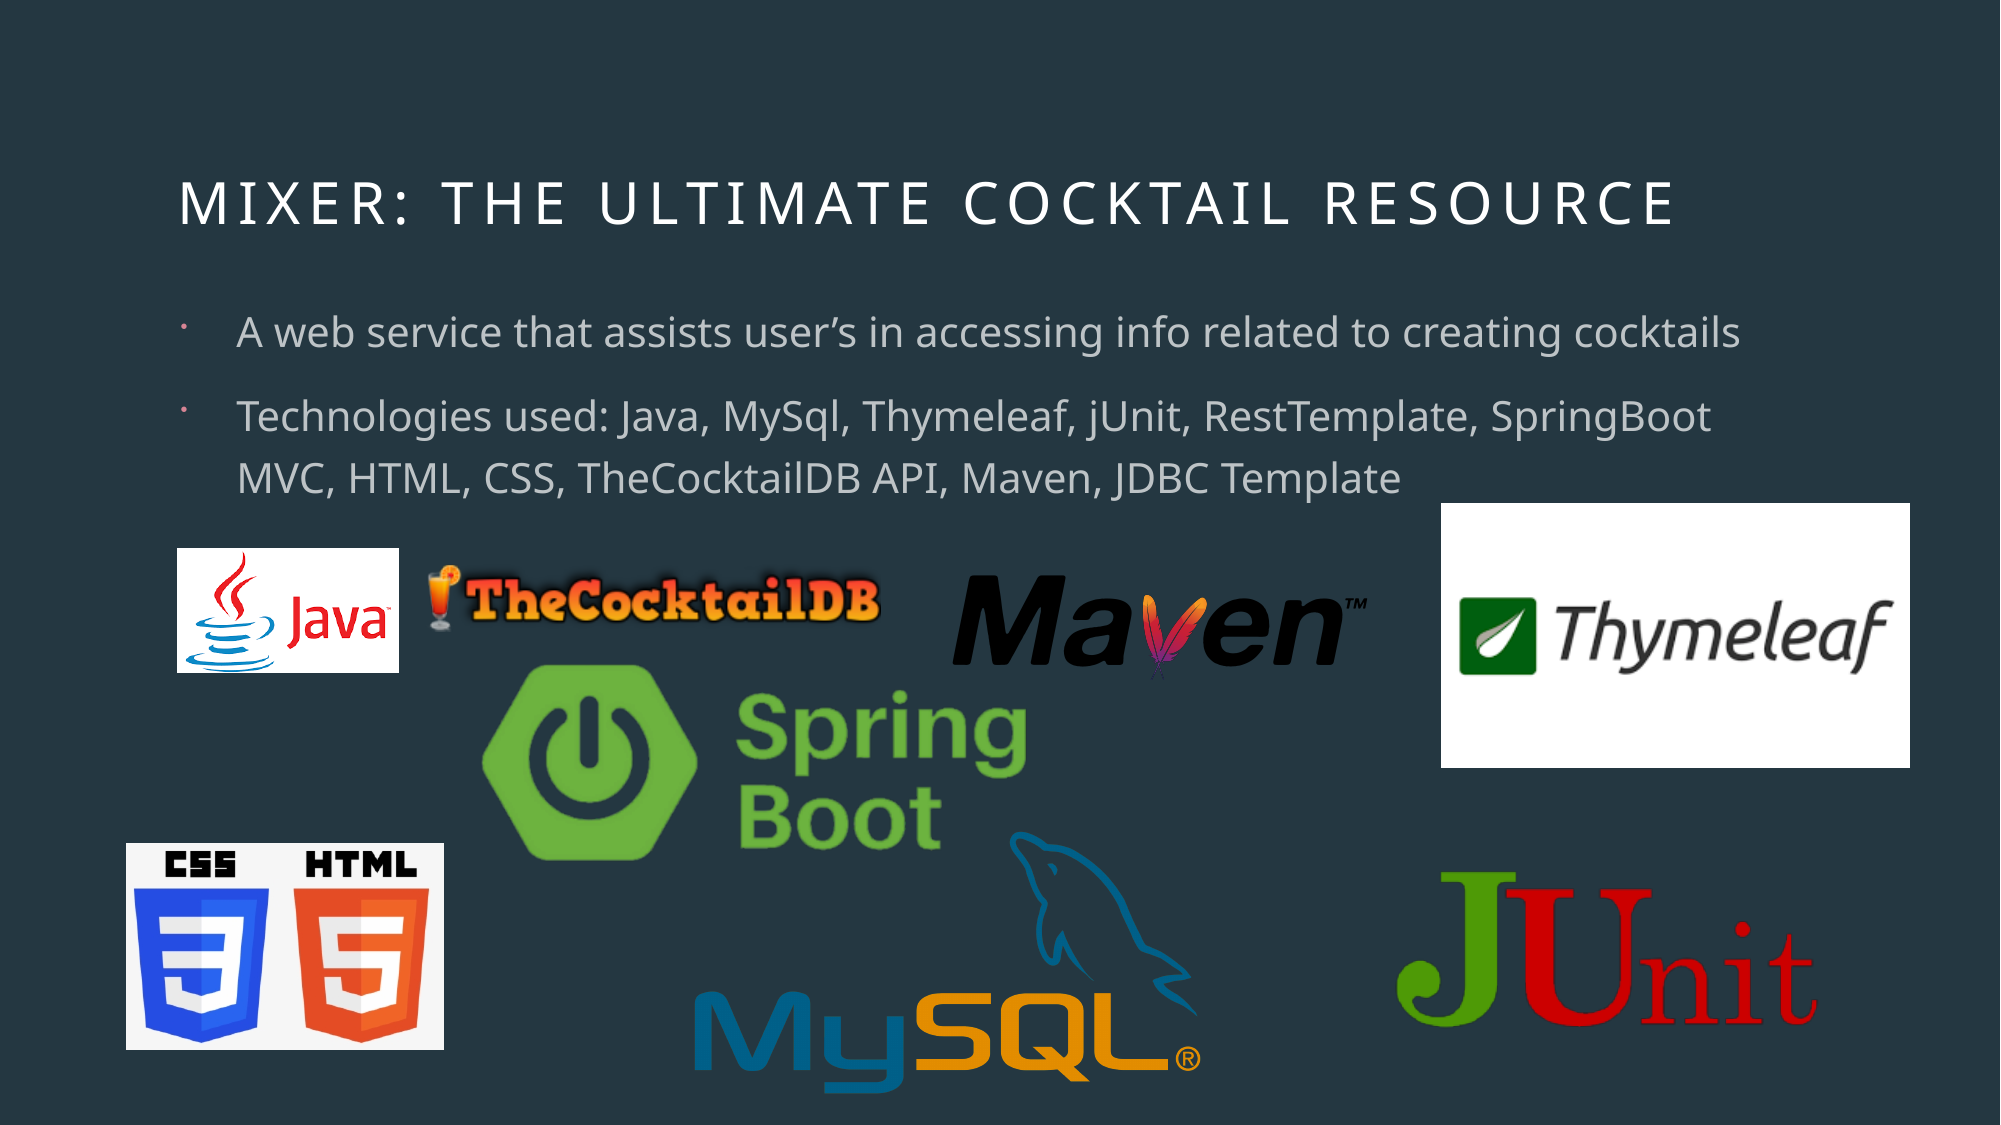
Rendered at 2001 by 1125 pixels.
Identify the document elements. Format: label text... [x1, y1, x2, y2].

title Mixer: the ultimate cocktail resource [177, 165, 1822, 274]
list A web service that assists user’s in accessing info related to creating cocktails Technologies used: Java, MySql, Thymeleaf, jUnit, RestTemplate, SpringBoot MVC, HTML, CSS, TheCocktailDB API, Maven, JDBC Template [177, 293, 1822, 947]
picture [458, 572, 1370, 1125]
picture [176, 548, 399, 674]
picture [420, 562, 881, 632]
picture [126, 843, 444, 1050]
picture [1387, 503, 1910, 1125]
